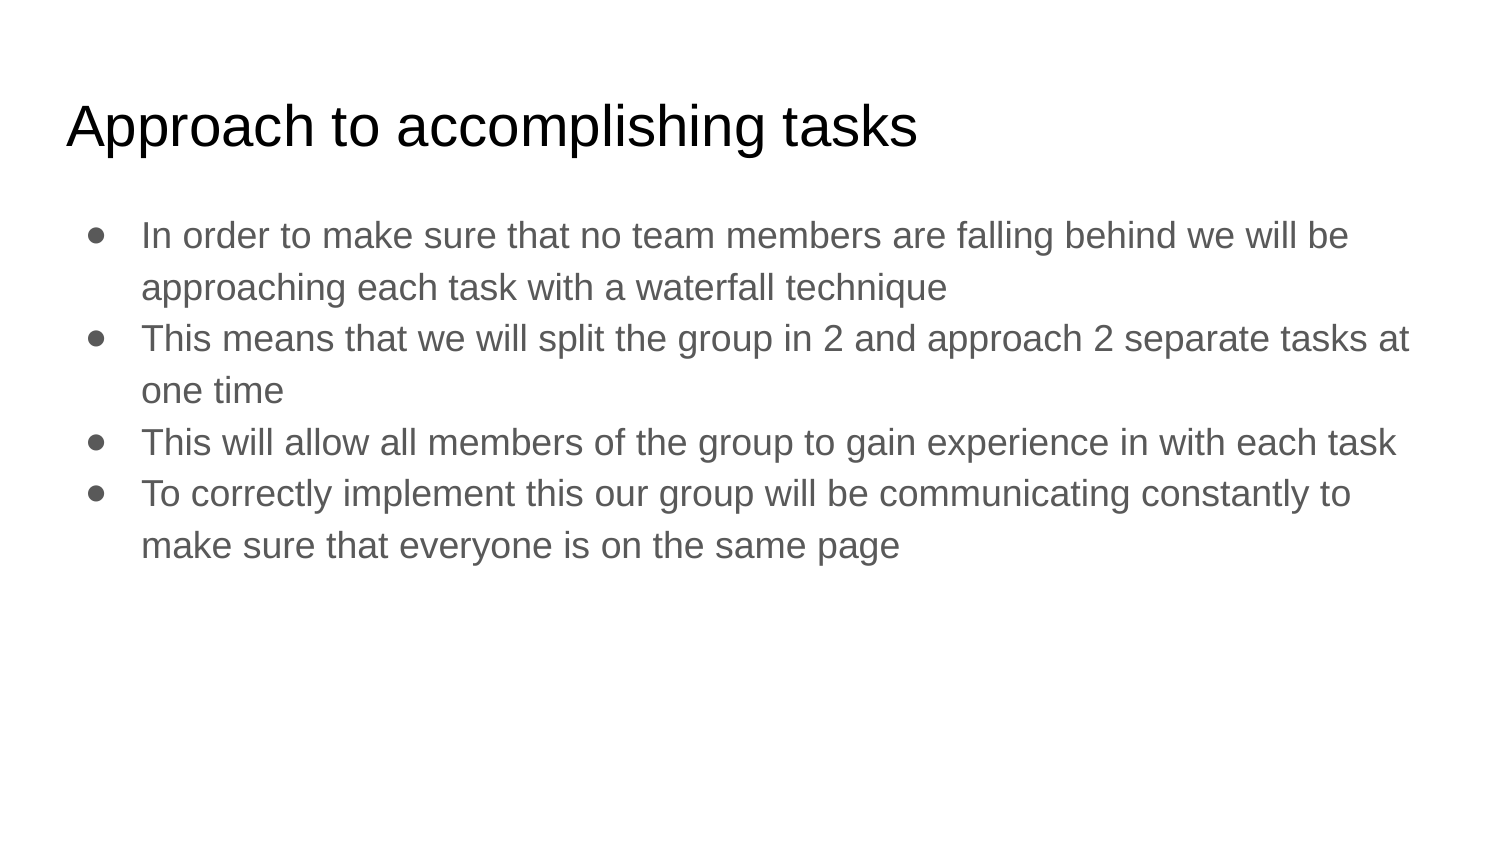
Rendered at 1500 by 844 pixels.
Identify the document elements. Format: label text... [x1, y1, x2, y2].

title Approach to accomplishing tasks [51, 72, 1449, 167]
list In order to make sure that no team members are falling behind we will be approaching each task with a waterfall technique This means that we will split the group in 2 and approach 2 separate tasks at one time This will allow all members of the group to gain experience in with each task To correctly implement this our group will be communicating constantly to make sure that everyone is on the same page [51, 189, 1449, 750]
